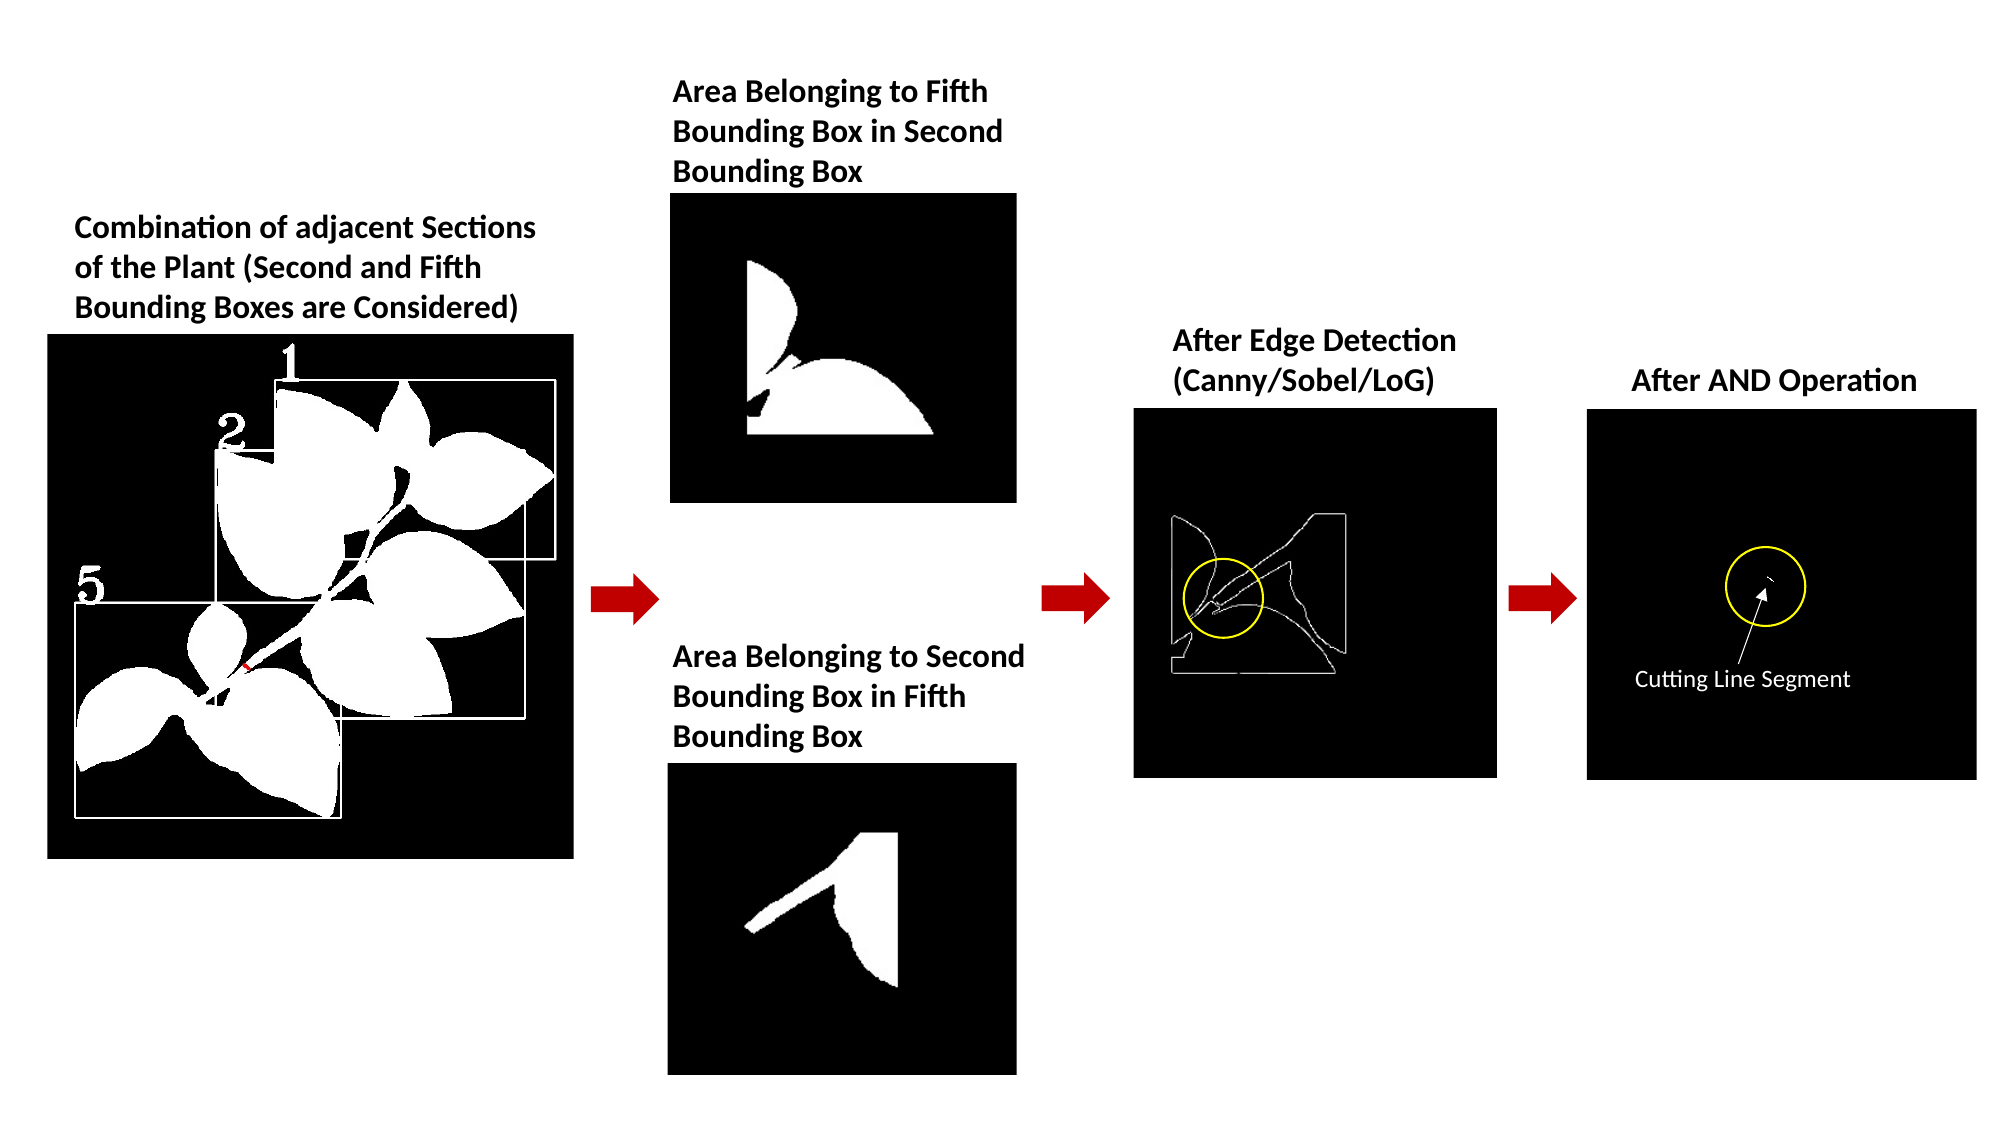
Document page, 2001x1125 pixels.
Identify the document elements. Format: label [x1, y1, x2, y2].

text_box [47, 61, 1977, 1075]
